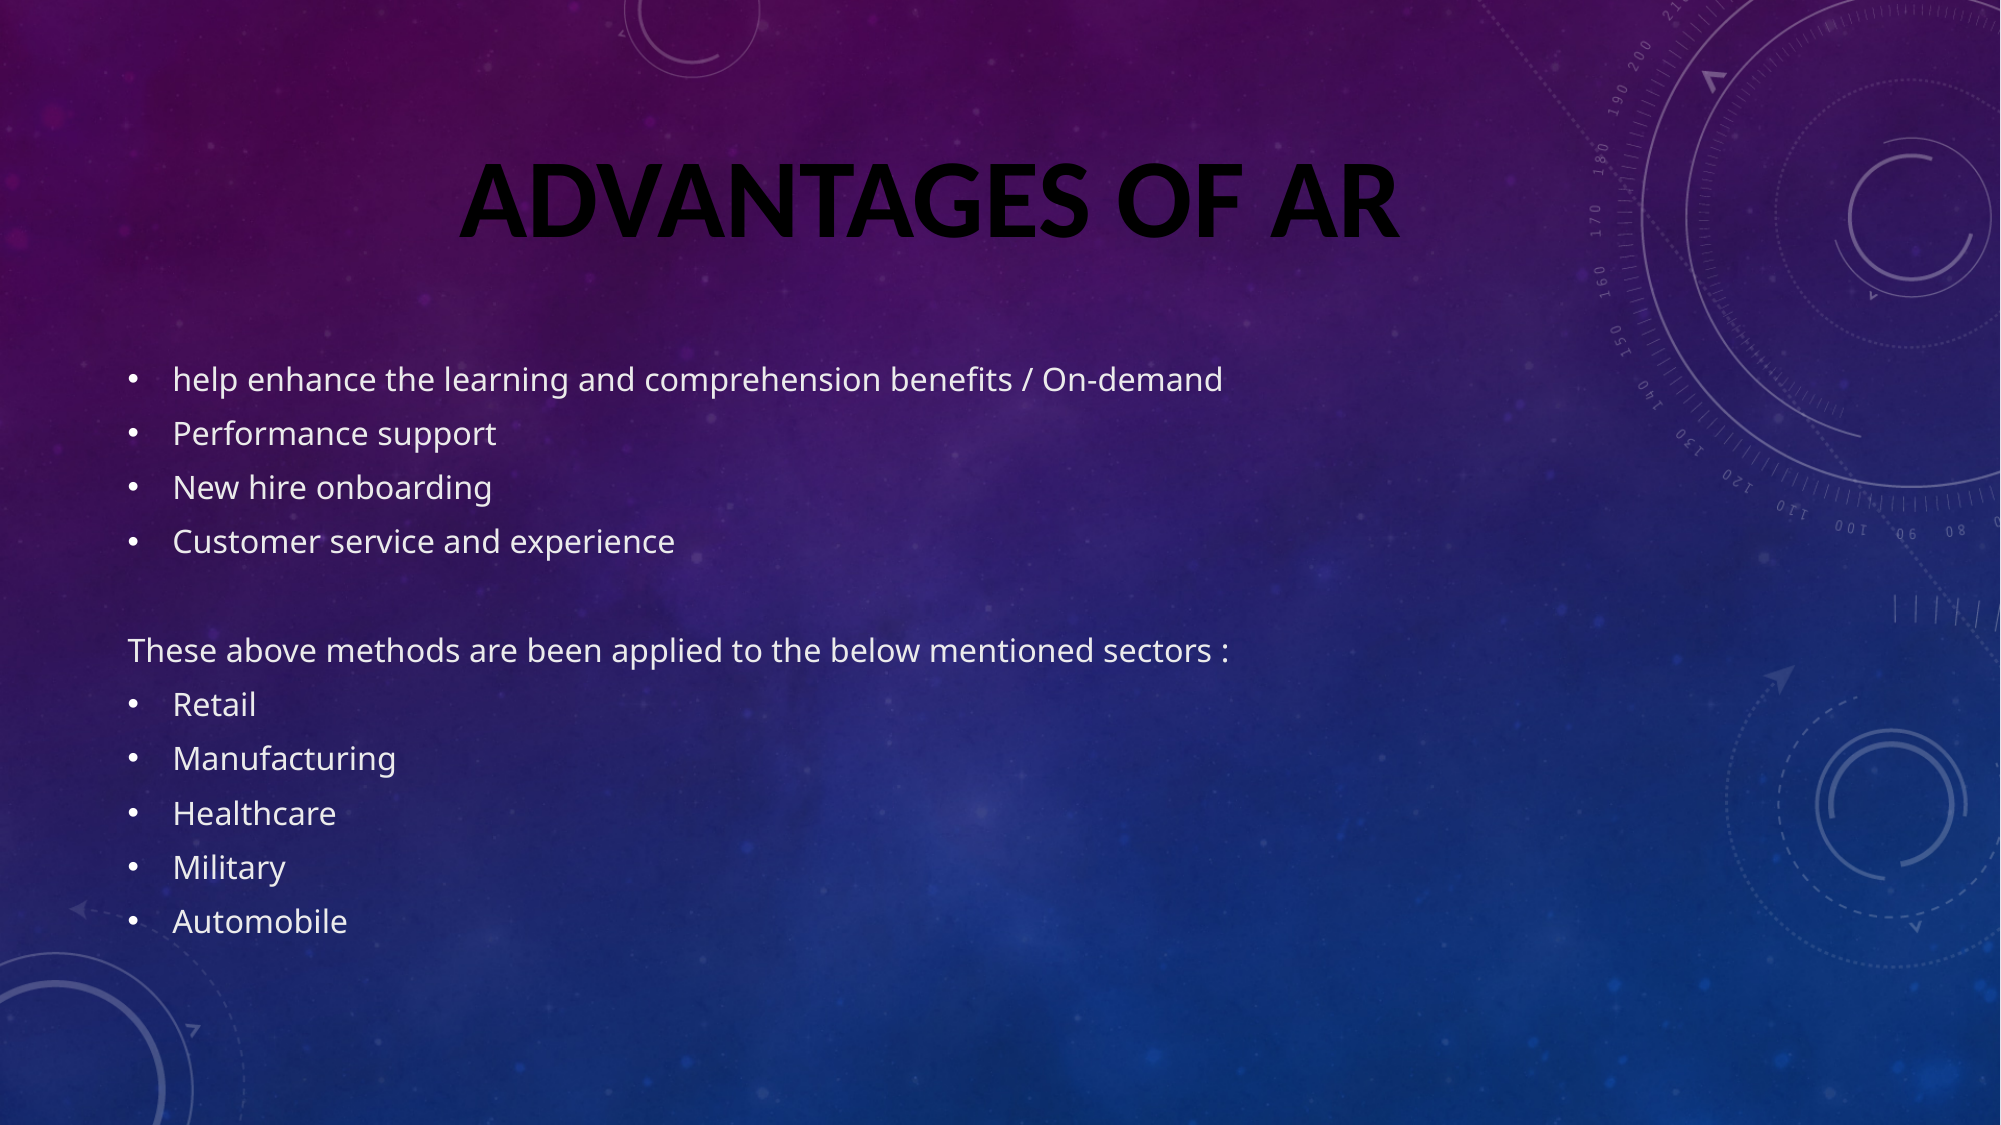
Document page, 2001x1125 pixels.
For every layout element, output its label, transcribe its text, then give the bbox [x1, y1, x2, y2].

list help enhance the learning and comprehension benefits / On-demand Performance support New hire onboarding Customer service and experience These above methods are been applied to the below mentioned sectors : Retail Manufacturing Healthcare Military Automobile [112, 351, 1775, 950]
text_box ADVANTAGES OF AR [444, 117, 1443, 268]
title [112, 99, 1775, 339]
picture [0, 0, 2001, 1125]
